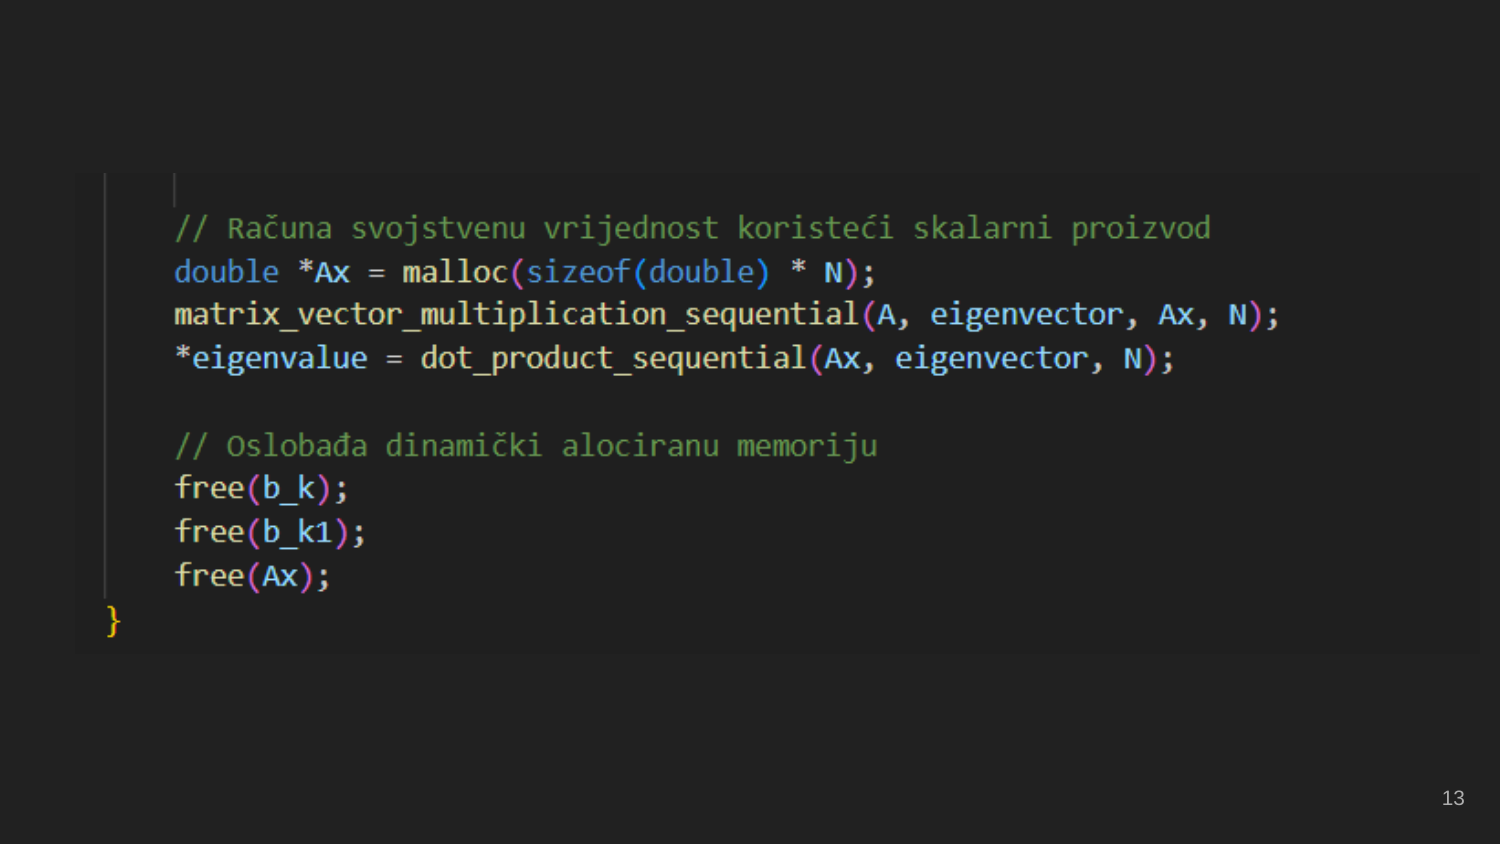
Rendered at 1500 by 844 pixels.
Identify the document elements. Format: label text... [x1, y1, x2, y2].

picture [75, 173, 1481, 655]
slide_number 13 [1389, 764, 1480, 830]
